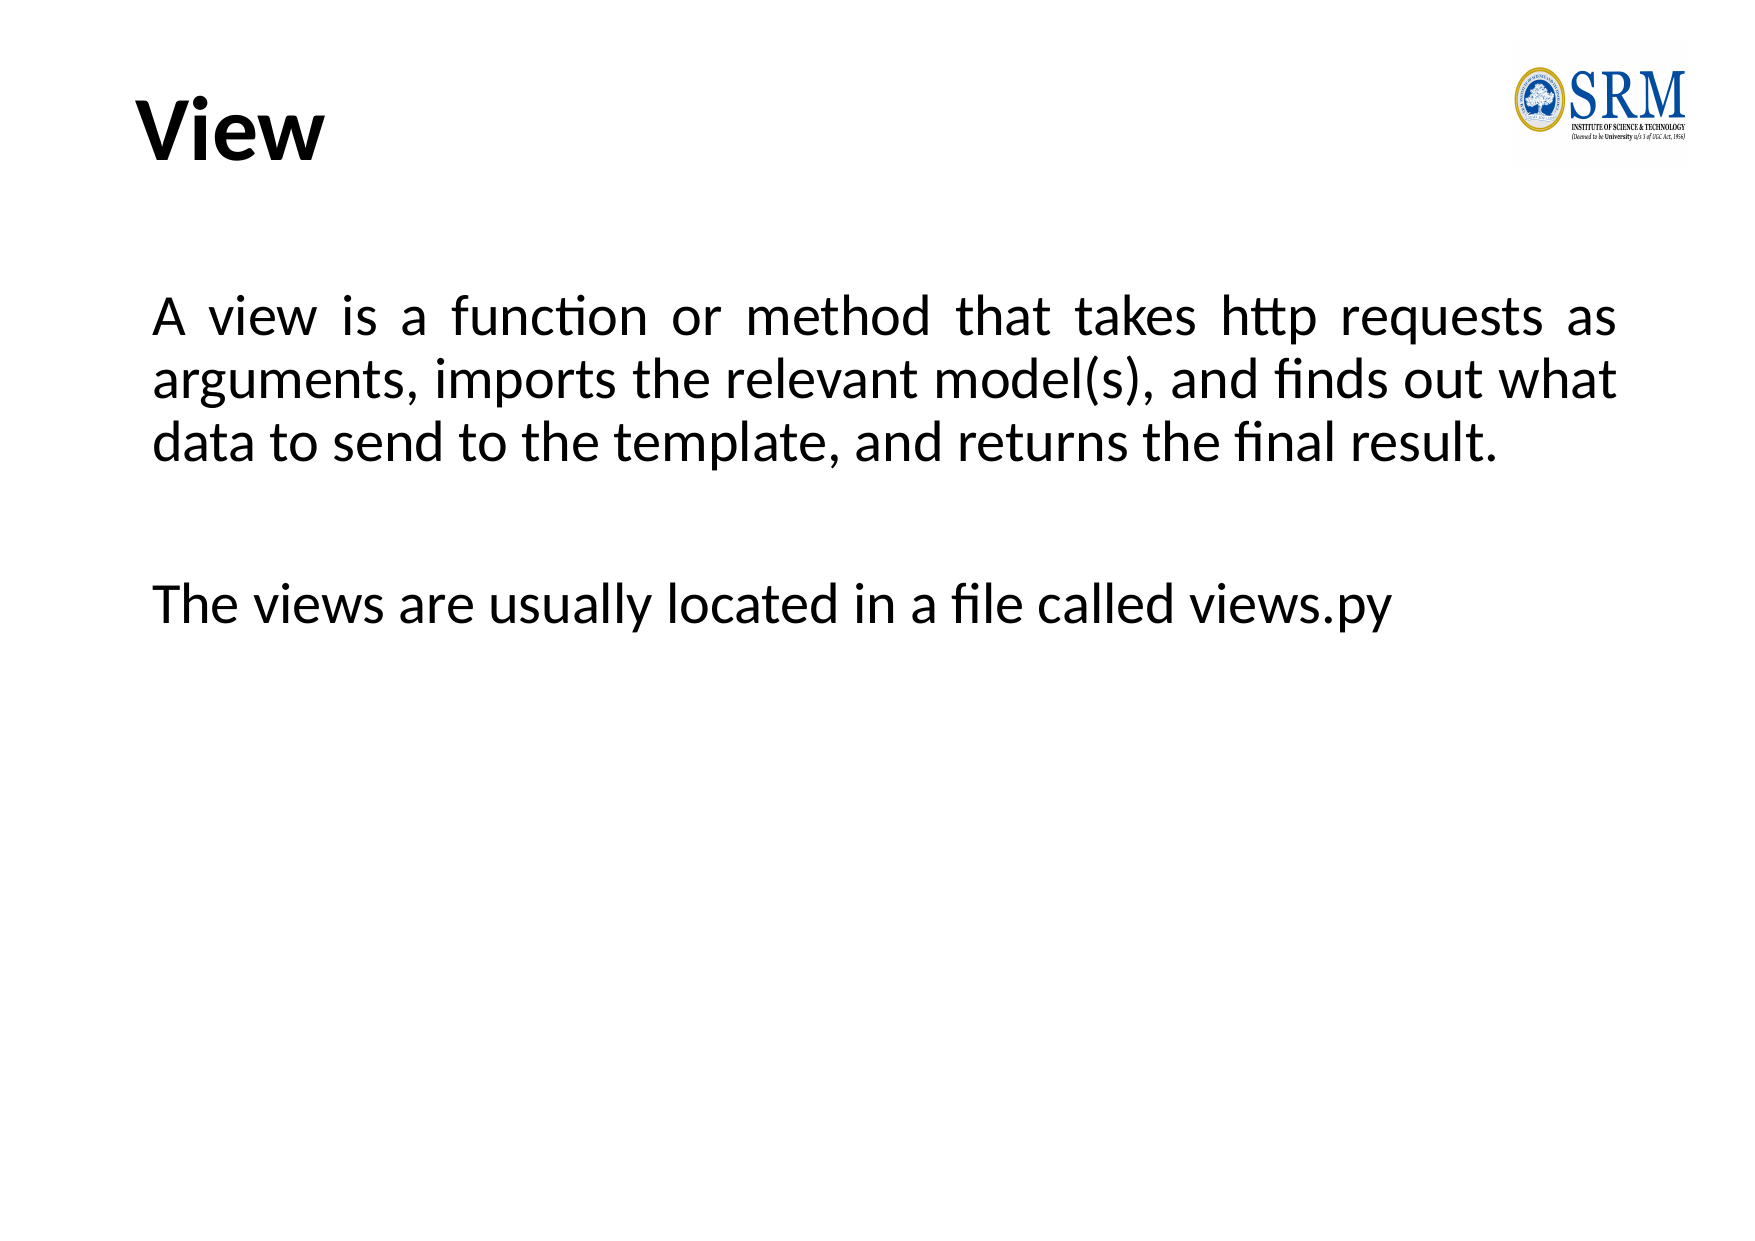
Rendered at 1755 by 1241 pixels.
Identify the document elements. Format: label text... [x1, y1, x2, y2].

picture [1511, 41, 1689, 167]
title View [120, 66, 1634, 278]
list A view is a function or method that takes http requests as arguments, imports the relevant model(s), and finds out what data to send to the template, and returns the final result. The views are usually located in a file called views.py [120, 278, 1634, 1176]
